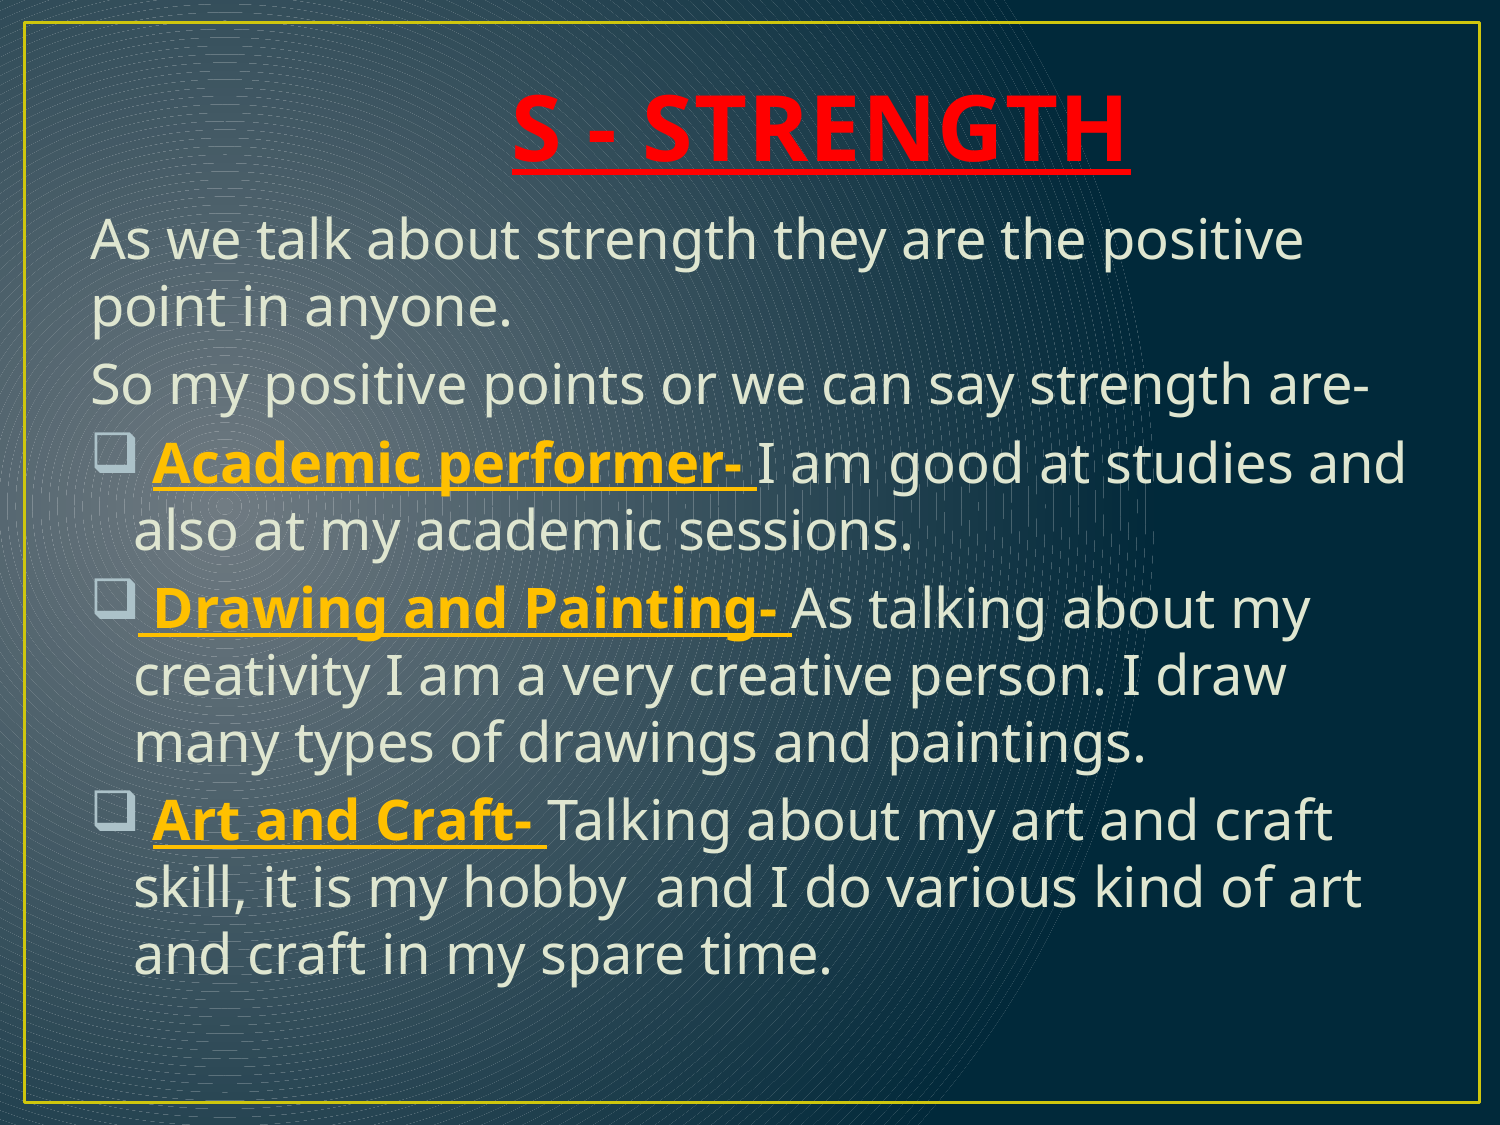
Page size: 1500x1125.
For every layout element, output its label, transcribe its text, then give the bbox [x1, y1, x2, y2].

list As we talk about strength they are the positive point in anyone. So my positive points or we can say strength are- Academic performer- I am good at studies and also at my academic sessions. Drawing and Painting- As talking about my creativity I am a very creative person. I draw many types of drawings and paintings. Art and Craft- Talking about my art and craft skill, it is my hobby and I do various kind of art and craft in my spare time. [75, 196, 1425, 1005]
title S - STRENGTH [64, 0, 1415, 188]
